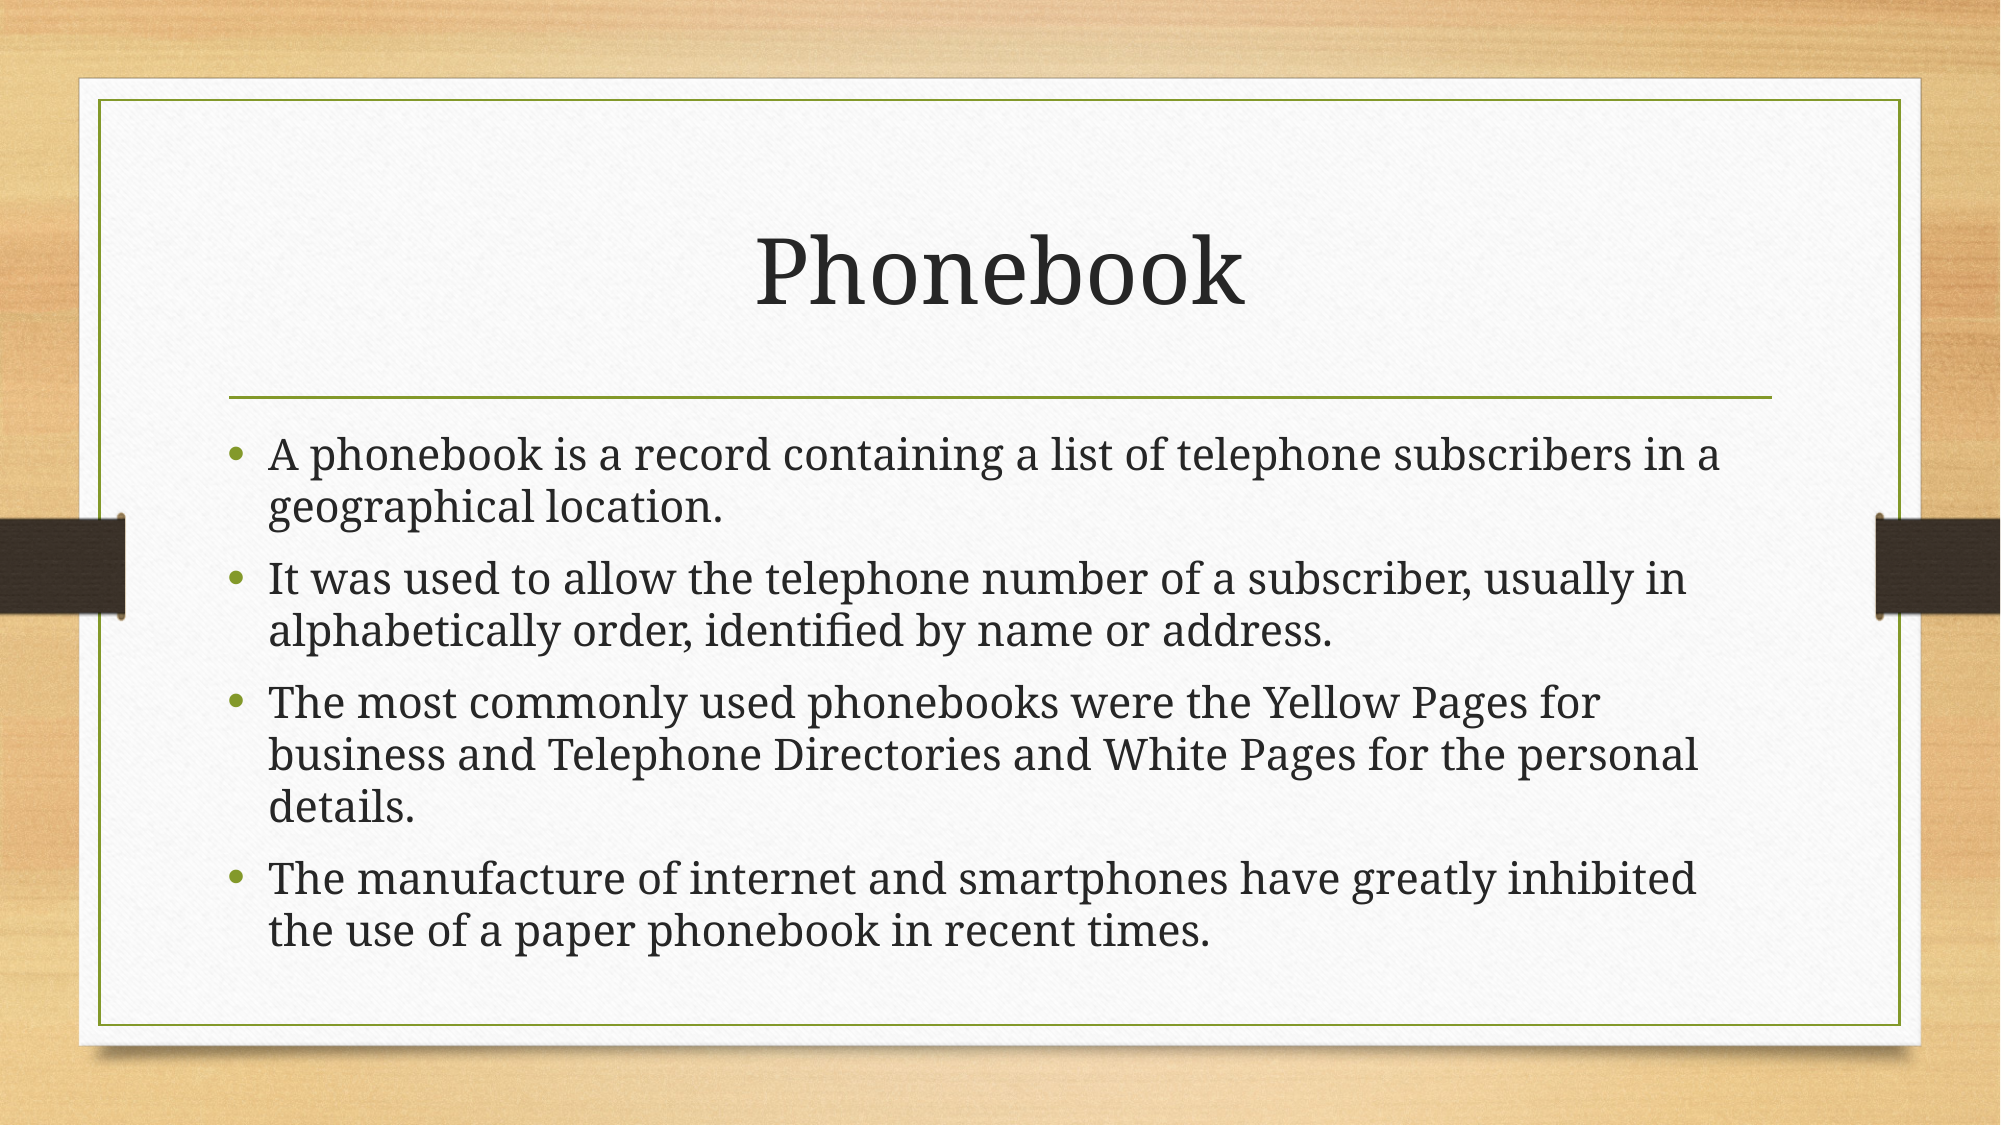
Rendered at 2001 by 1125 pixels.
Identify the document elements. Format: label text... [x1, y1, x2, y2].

picture [0, 0, 2001, 1125]
list A phonebook is a record containing a list of telephone subscribers in a geographical location. It was used to allow the telephone number of a subscriber, usually in alphabetically order, identified by name or address. The most commonly used phonebooks were the Yellow Pages for business and Telephone Directories and White Pages for the personal details. The manufacture of internet and smartphones have greatly inhibited the use of a paper phonebook in recent times. [212, 419, 1788, 964]
title Phonebook [212, 161, 1788, 375]
